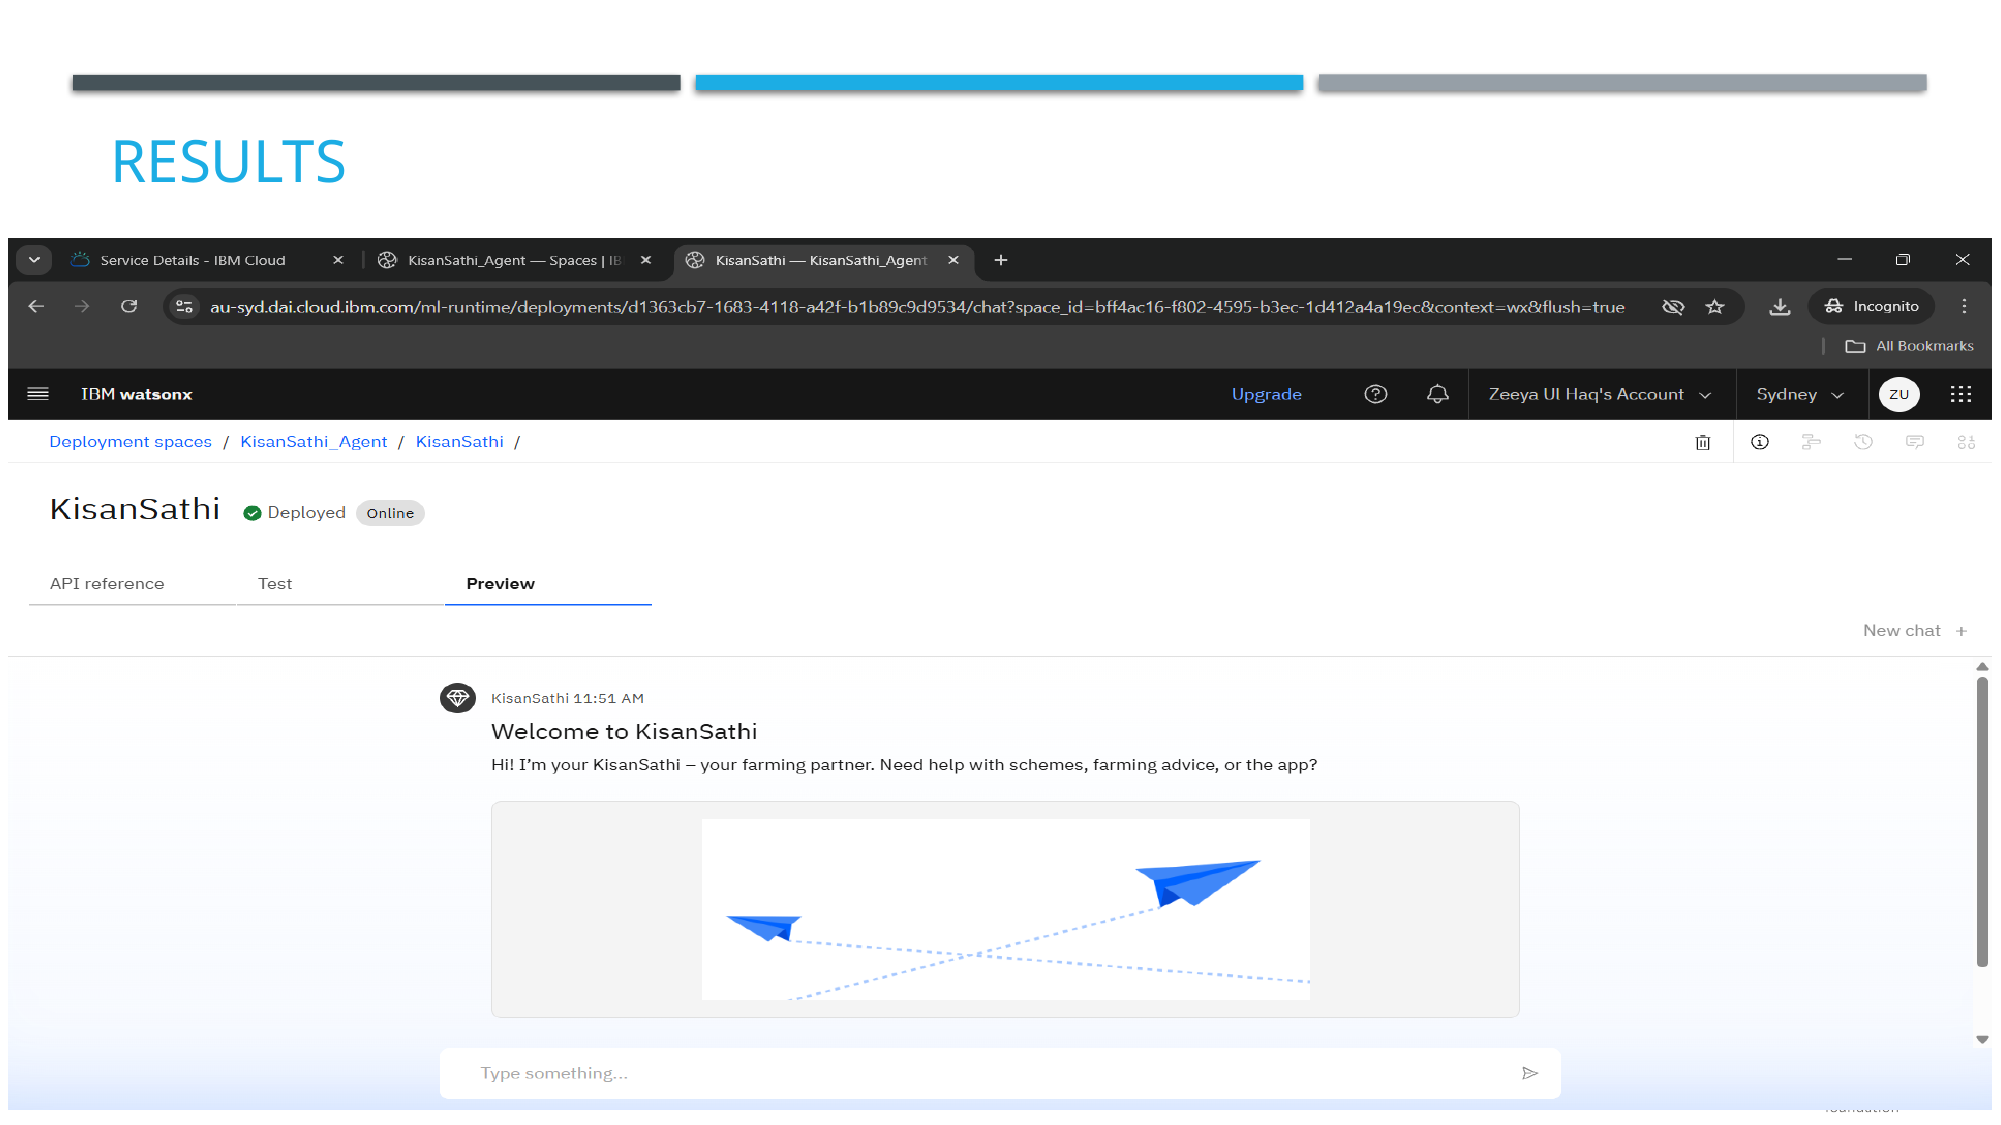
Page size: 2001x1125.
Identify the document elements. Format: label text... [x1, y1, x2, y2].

title Results [95, 115, 1905, 203]
picture [8, 238, 1992, 1116]
